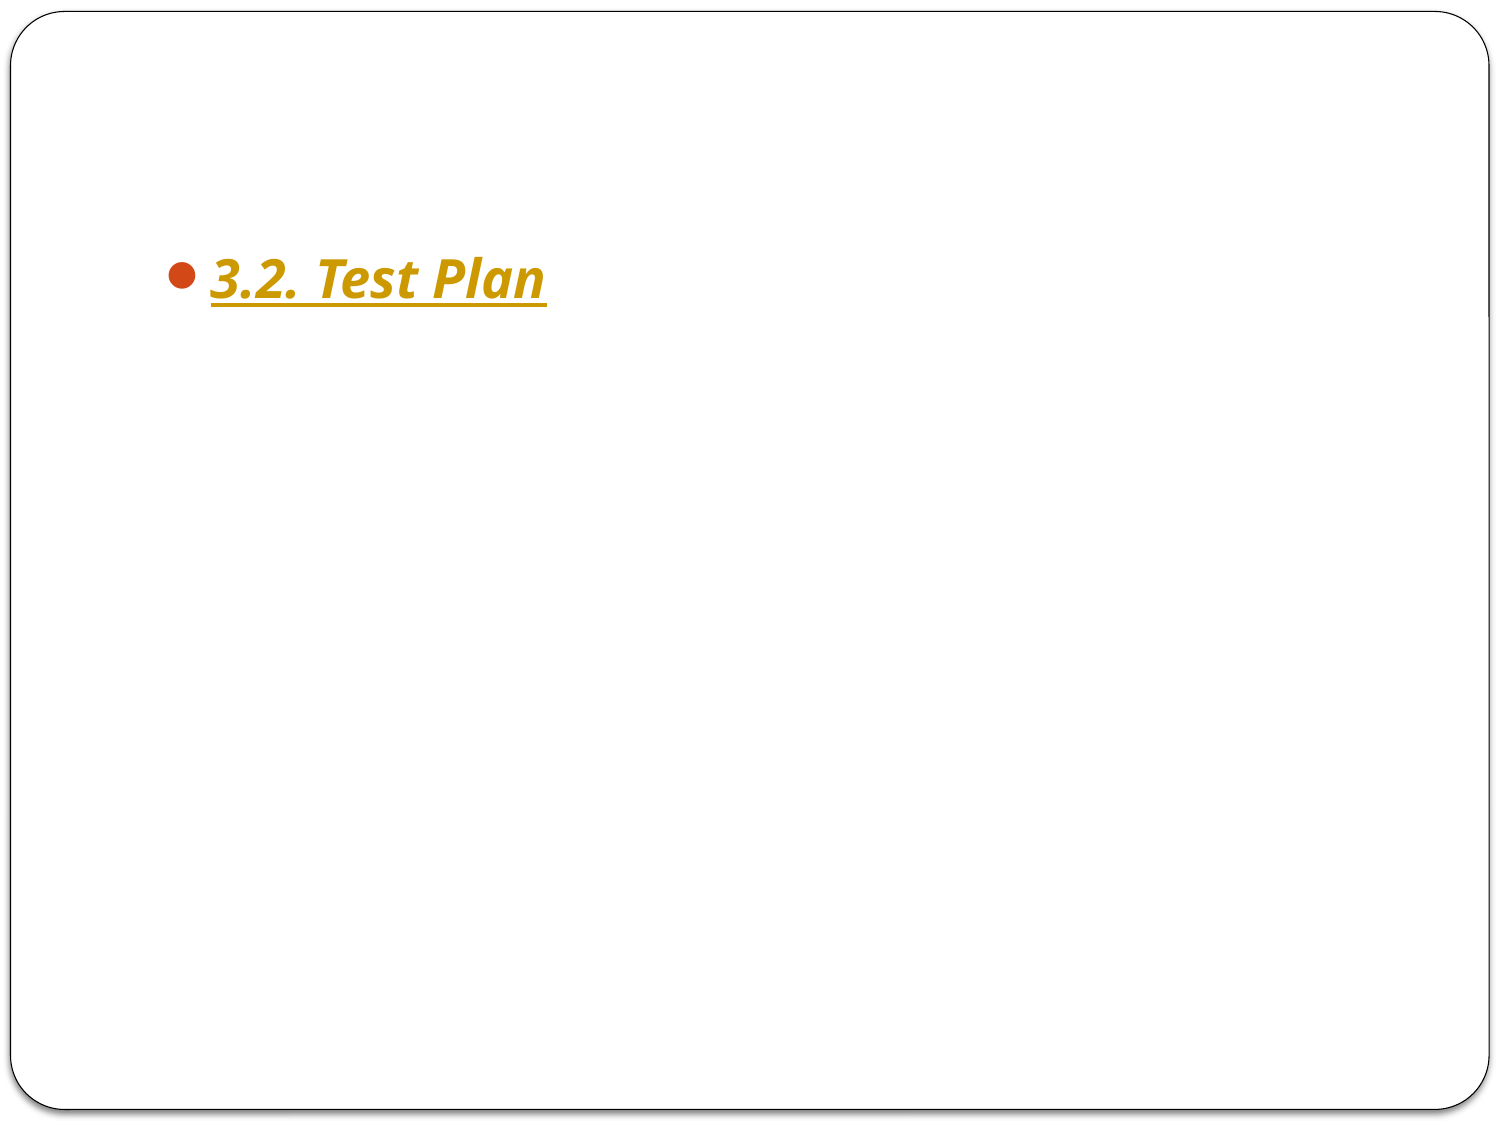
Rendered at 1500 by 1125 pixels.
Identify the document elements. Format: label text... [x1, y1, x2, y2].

list 3.2. Test Plan [150, 237, 1425, 988]
